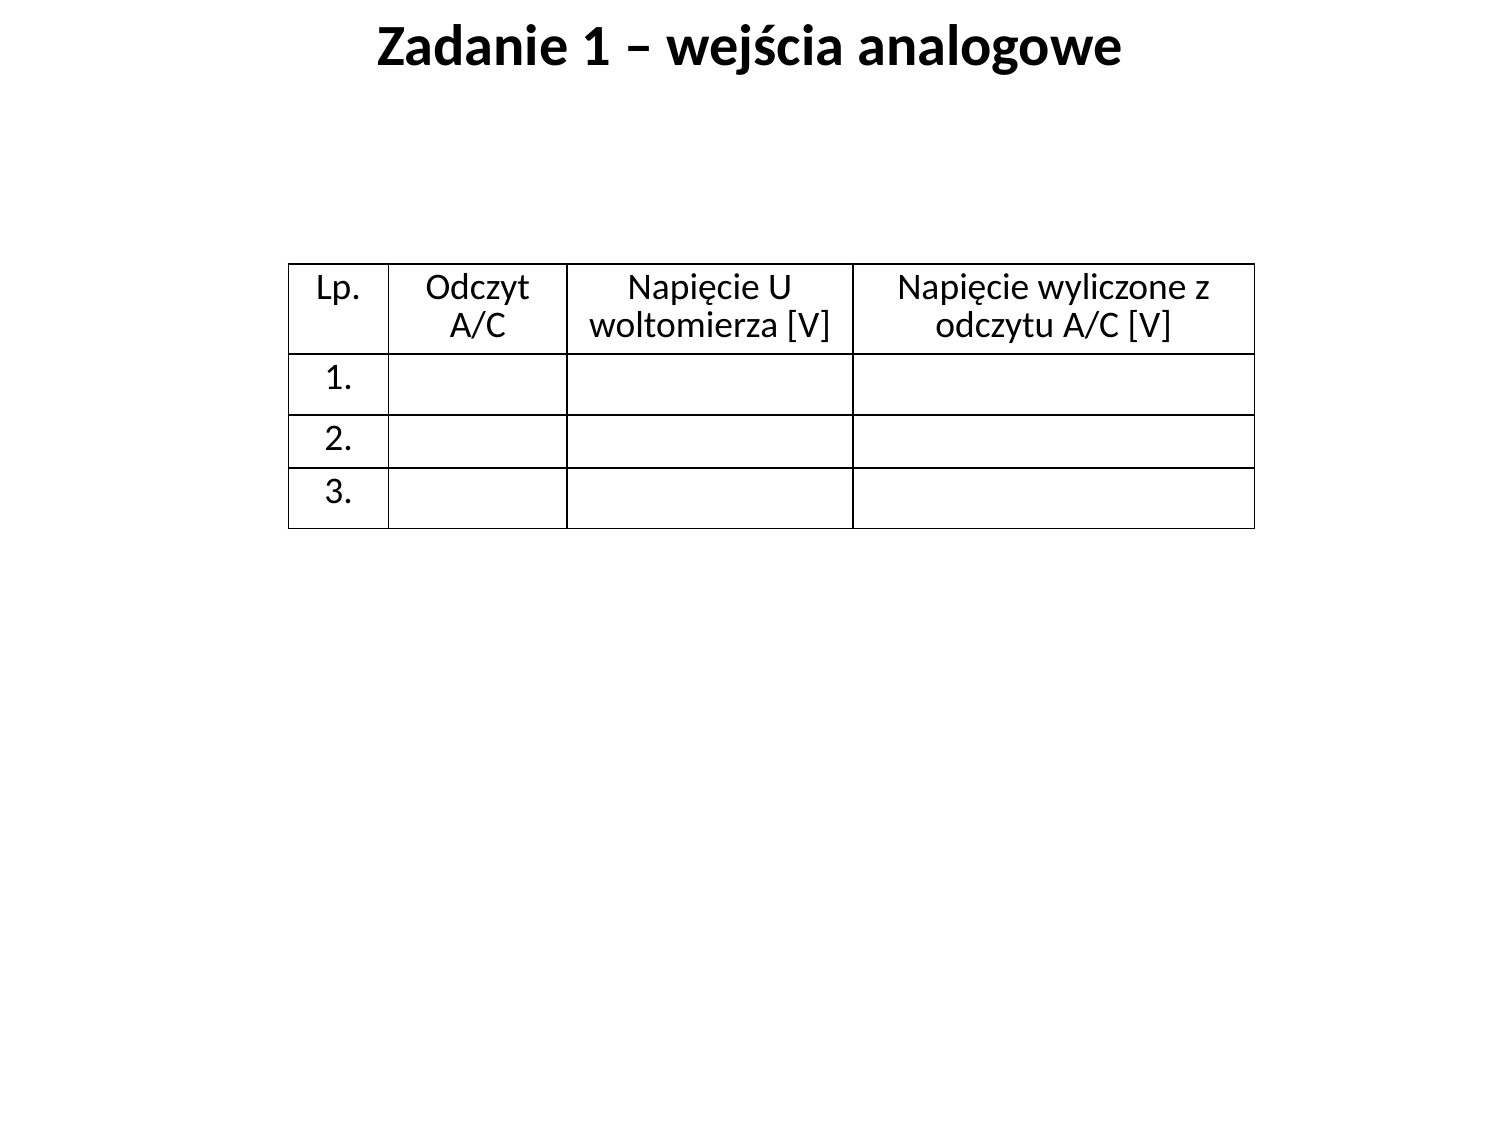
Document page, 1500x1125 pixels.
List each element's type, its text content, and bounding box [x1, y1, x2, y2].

table_cell [389, 469, 566, 528]
table_cell [568, 355, 852, 414]
table_header Napięcie wyliczone z odczytu A/C [V] [854, 265, 1254, 353]
text_box Zadanie 1 – wejścia analogowe [0, 0, 1500, 85]
table_cell [389, 416, 566, 467]
table_header Napięcie U woltomierza [V] [568, 265, 852, 353]
table_cell [389, 355, 566, 414]
table_cell [854, 469, 1254, 528]
table_cell [568, 416, 852, 467]
table_cell 1. [289, 355, 388, 414]
table_cell [854, 416, 1254, 467]
table_cell 2. [289, 416, 388, 467]
table_cell 3. [289, 469, 388, 528]
table_header Lp. [289, 265, 388, 353]
table_cell [568, 469, 852, 528]
table_cell [854, 355, 1254, 414]
table_header Odczyt A/C [389, 265, 566, 353]
